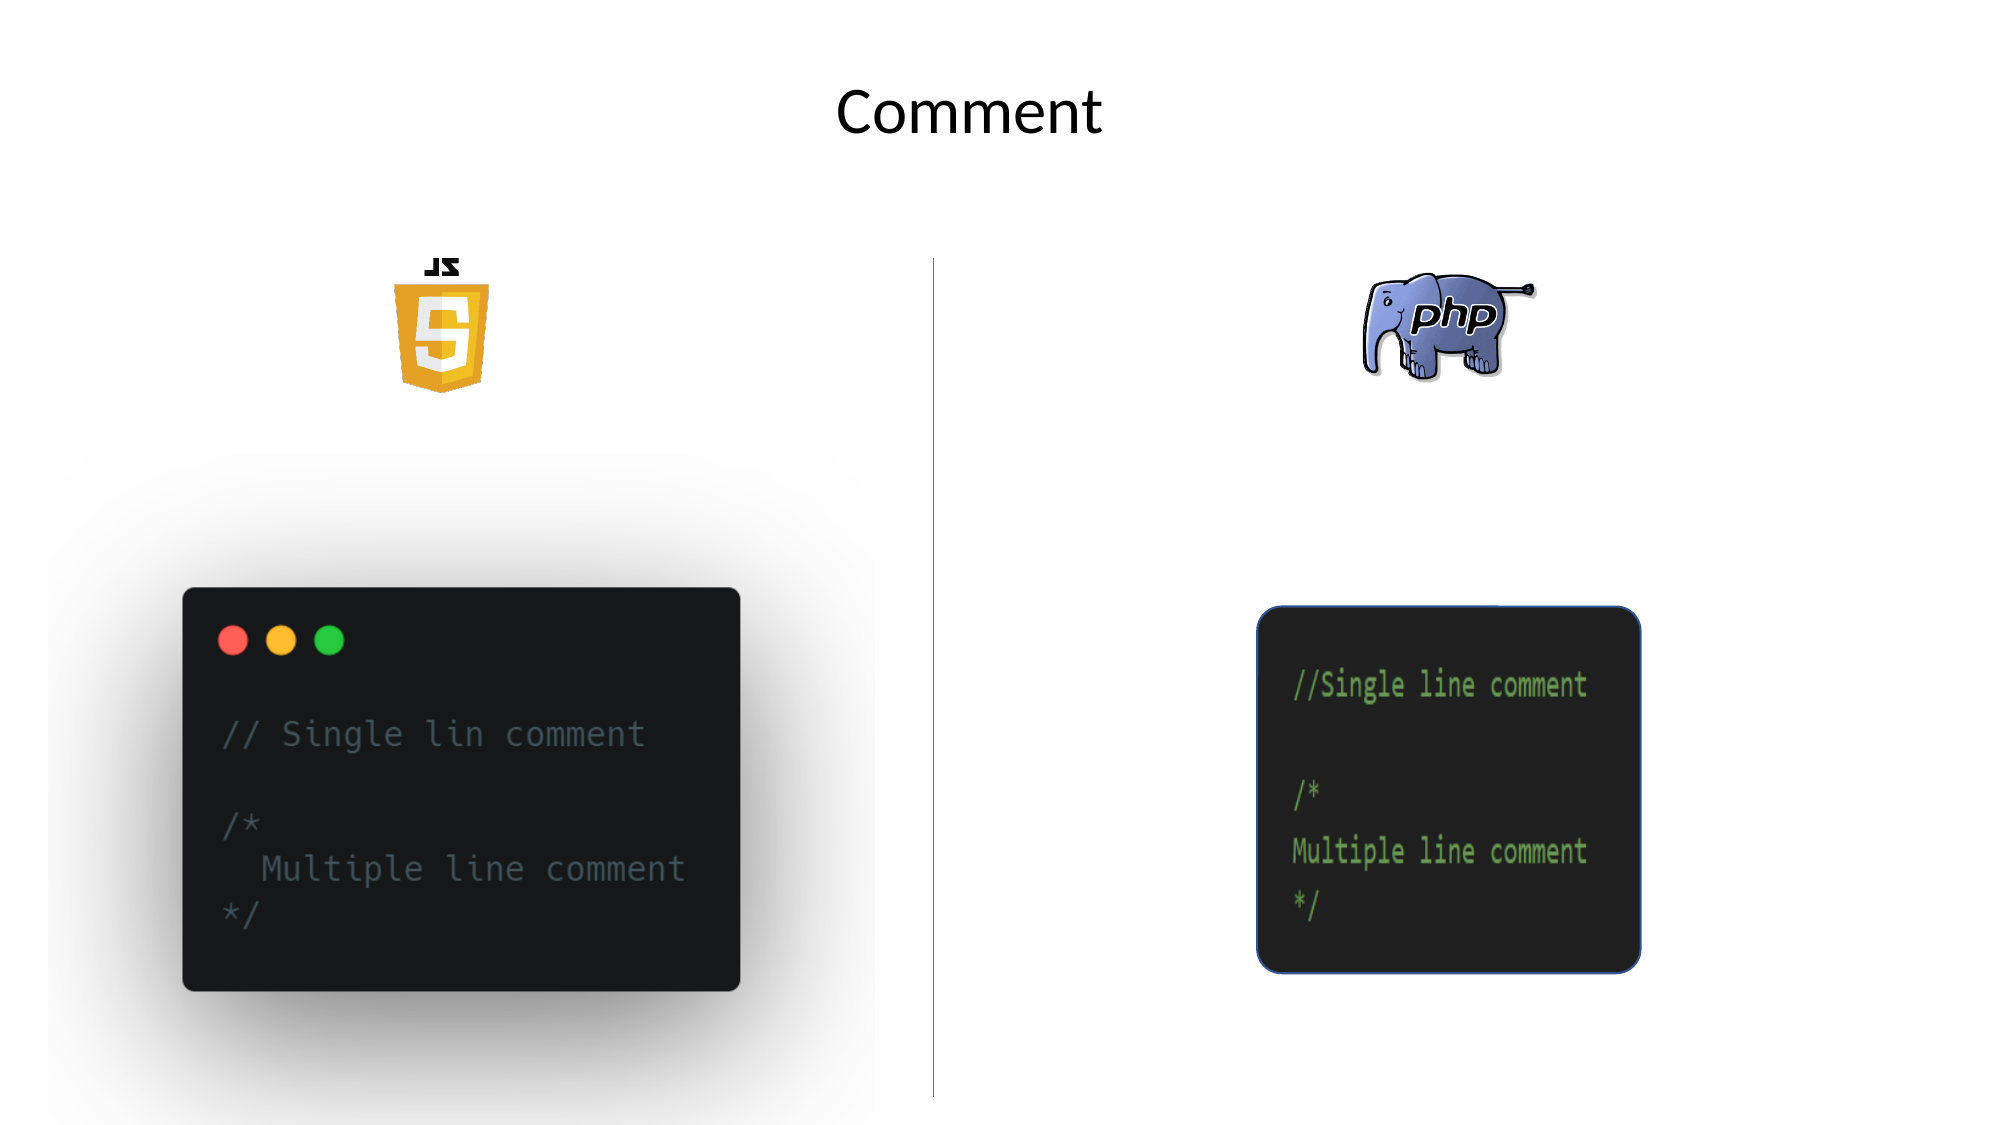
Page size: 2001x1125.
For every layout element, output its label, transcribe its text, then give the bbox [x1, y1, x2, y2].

text_box [1256, 605, 1642, 975]
text_box Comment [821, 59, 1119, 155]
picture [48, 454, 875, 1125]
picture [393, 258, 490, 393]
picture [1356, 265, 1541, 386]
